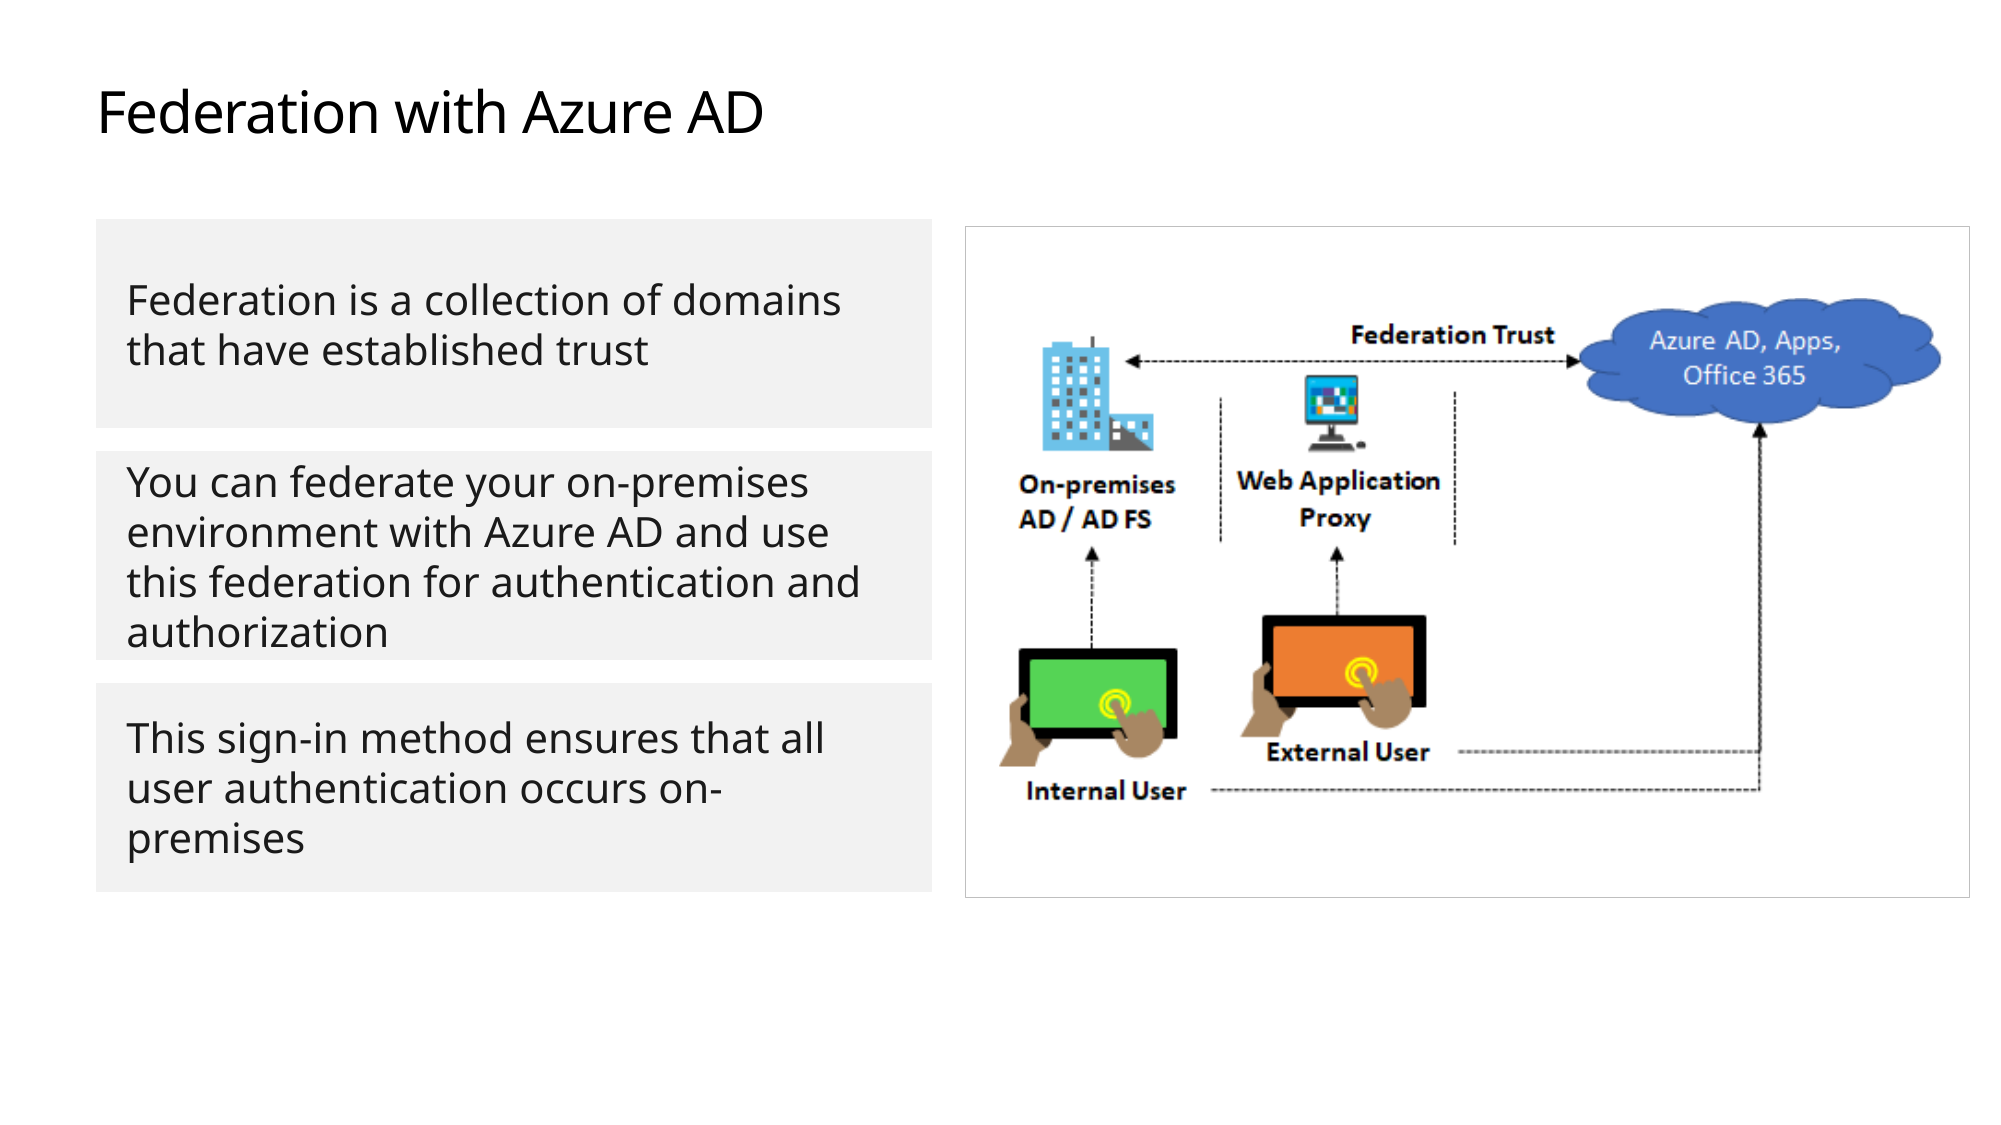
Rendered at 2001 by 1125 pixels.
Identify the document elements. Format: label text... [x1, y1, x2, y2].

text_box This sign-in method ensures that all user authentication occurs on-premises [96, 683, 932, 892]
title Federation with Azure AD [96, 75, 1904, 146]
text_box Federation is a collection of domains that have established trust [96, 219, 932, 428]
picture [999, 298, 1943, 826]
text_box You can federate your on-premises environment with Azure AD and use this federation for authentication and authorization [96, 451, 932, 660]
text_box [965, 226, 1970, 898]
